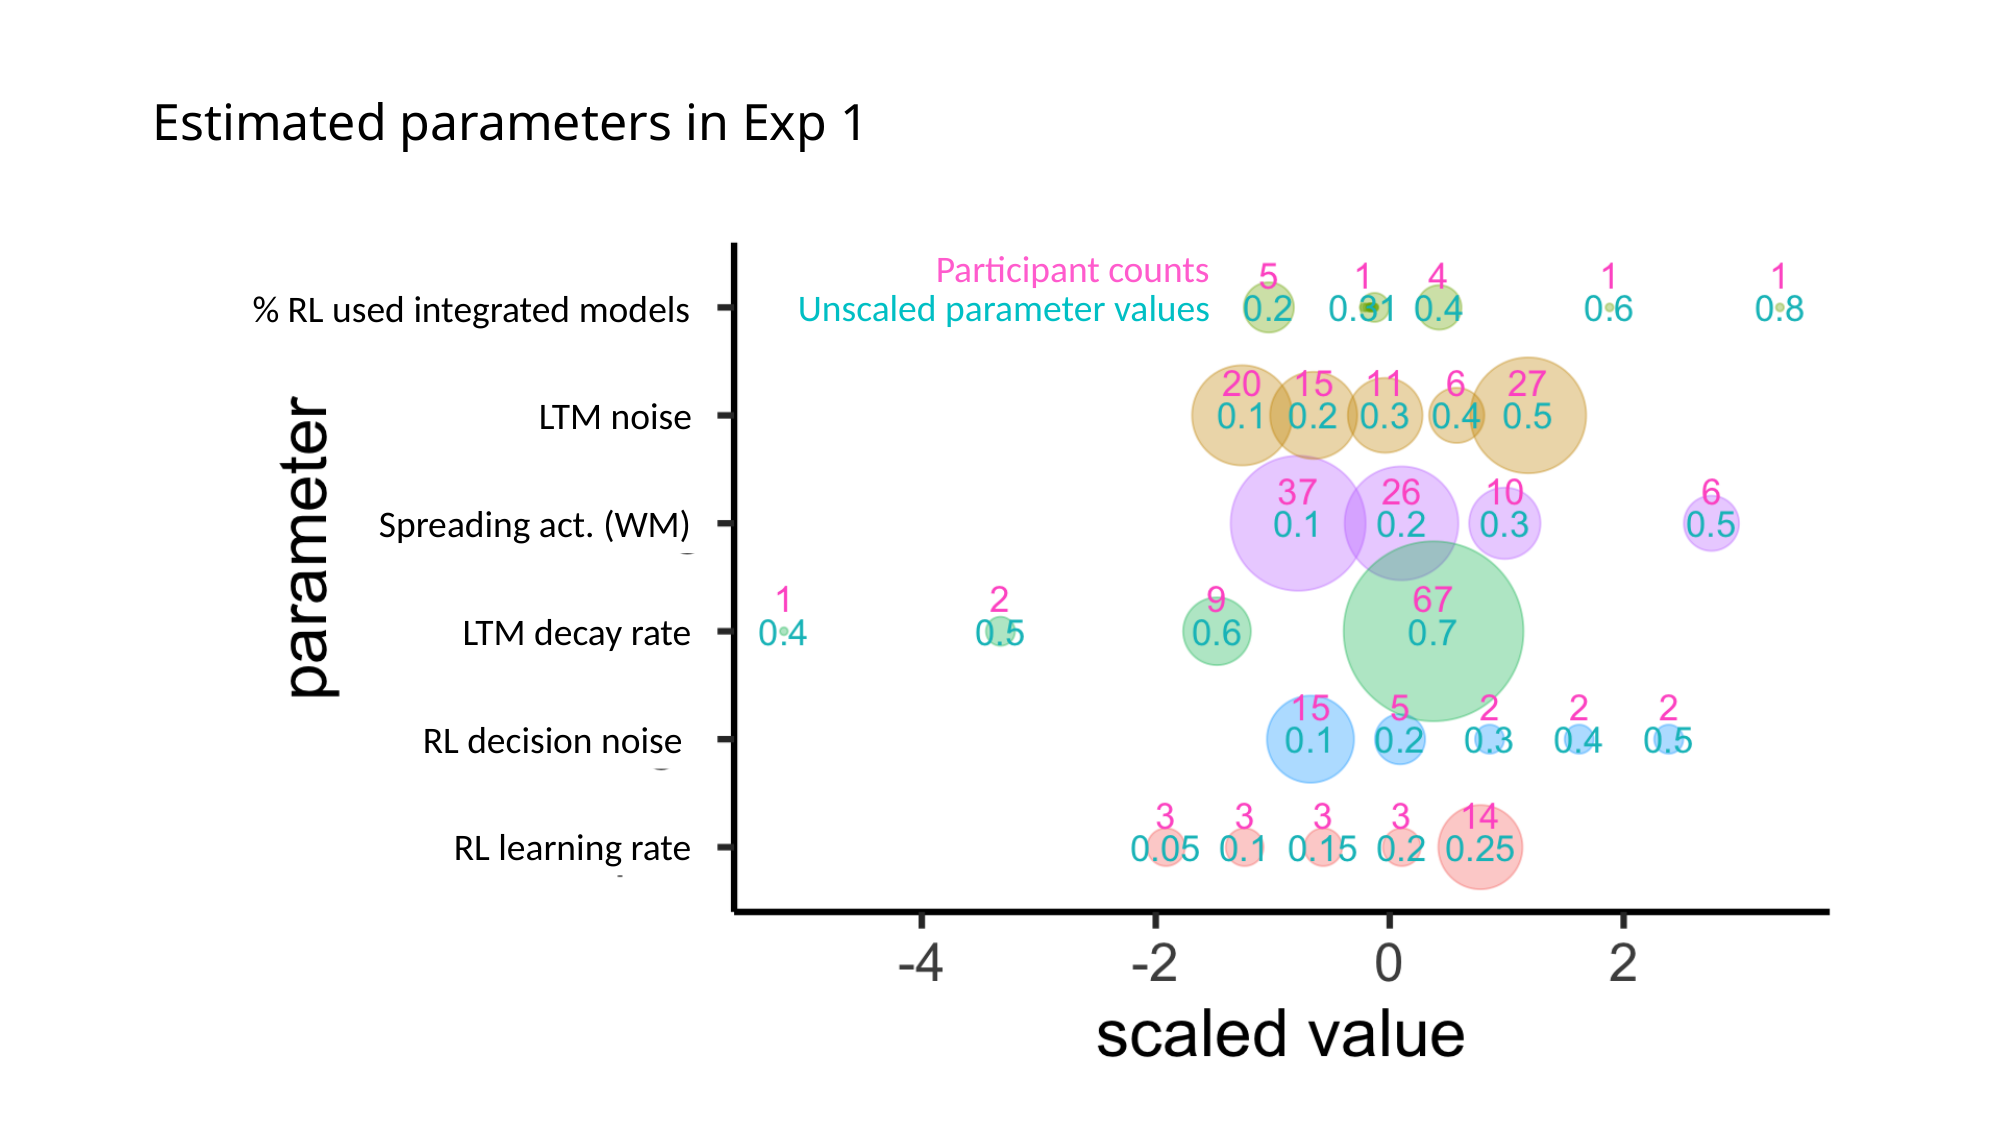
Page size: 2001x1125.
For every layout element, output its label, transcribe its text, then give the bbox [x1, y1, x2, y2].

text_box RL decision noise [408, 708, 554, 769]
picture [554, 228, 1863, 1103]
picture [253, 361, 345, 723]
text_box LTM noise [524, 385, 554, 445]
text_box Spreading act. (WM) [363, 493, 554, 553]
text_box RL learning rate [439, 815, 554, 876]
title Estimated parameters in Exp 1 [137, 59, 1863, 189]
text_box % RL used integrated models [237, 277, 554, 338]
text_box LTM decay rate [447, 601, 554, 661]
